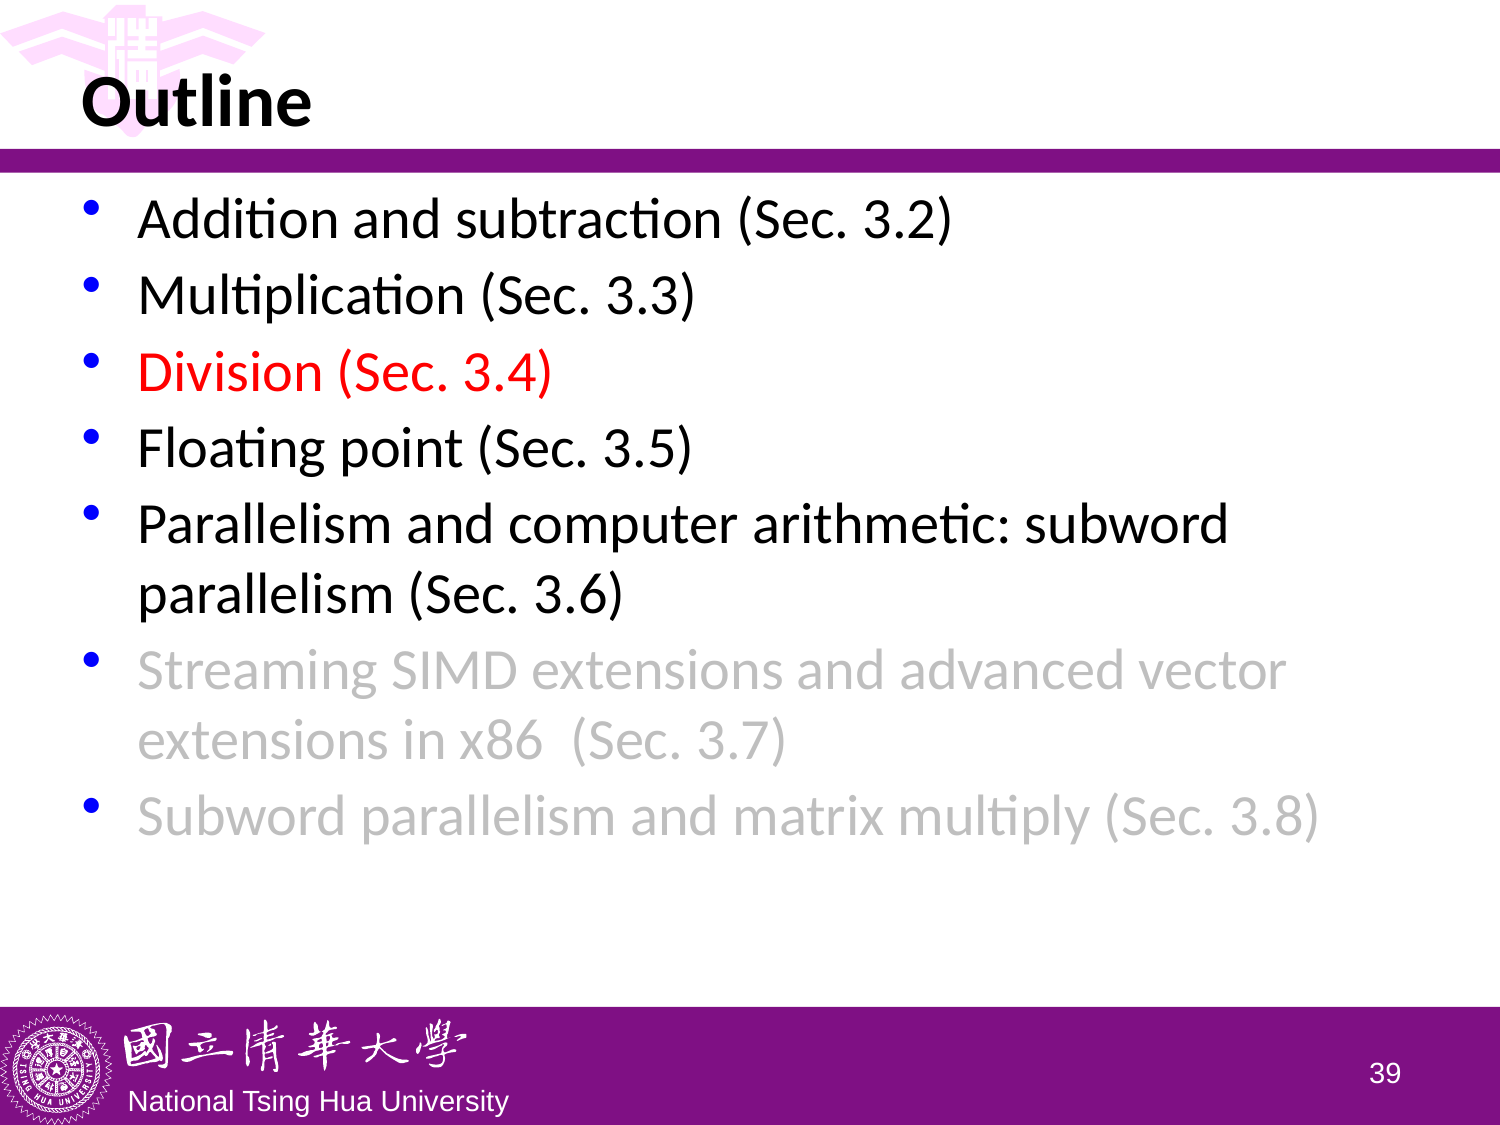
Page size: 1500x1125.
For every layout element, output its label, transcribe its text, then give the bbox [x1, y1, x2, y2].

slide_number 38 [1104, 1021, 1417, 1097]
title Outline [66, 37, 1436, 149]
list Addition and subtraction (Sec. 3.2) Multiplication (Sec. 3.3) Division (Sec. 3.4) Floating point (Sec. 3.5) Parallelism and computer arithmetic: subword parallelism (Sec. 3.6) Streaming SIMD extensions and advanced vector extensions in x86 (Sec. 3.7) Subword parallelism and matrix multiply (Sec. 3.8) [66, 172, 1436, 1003]
